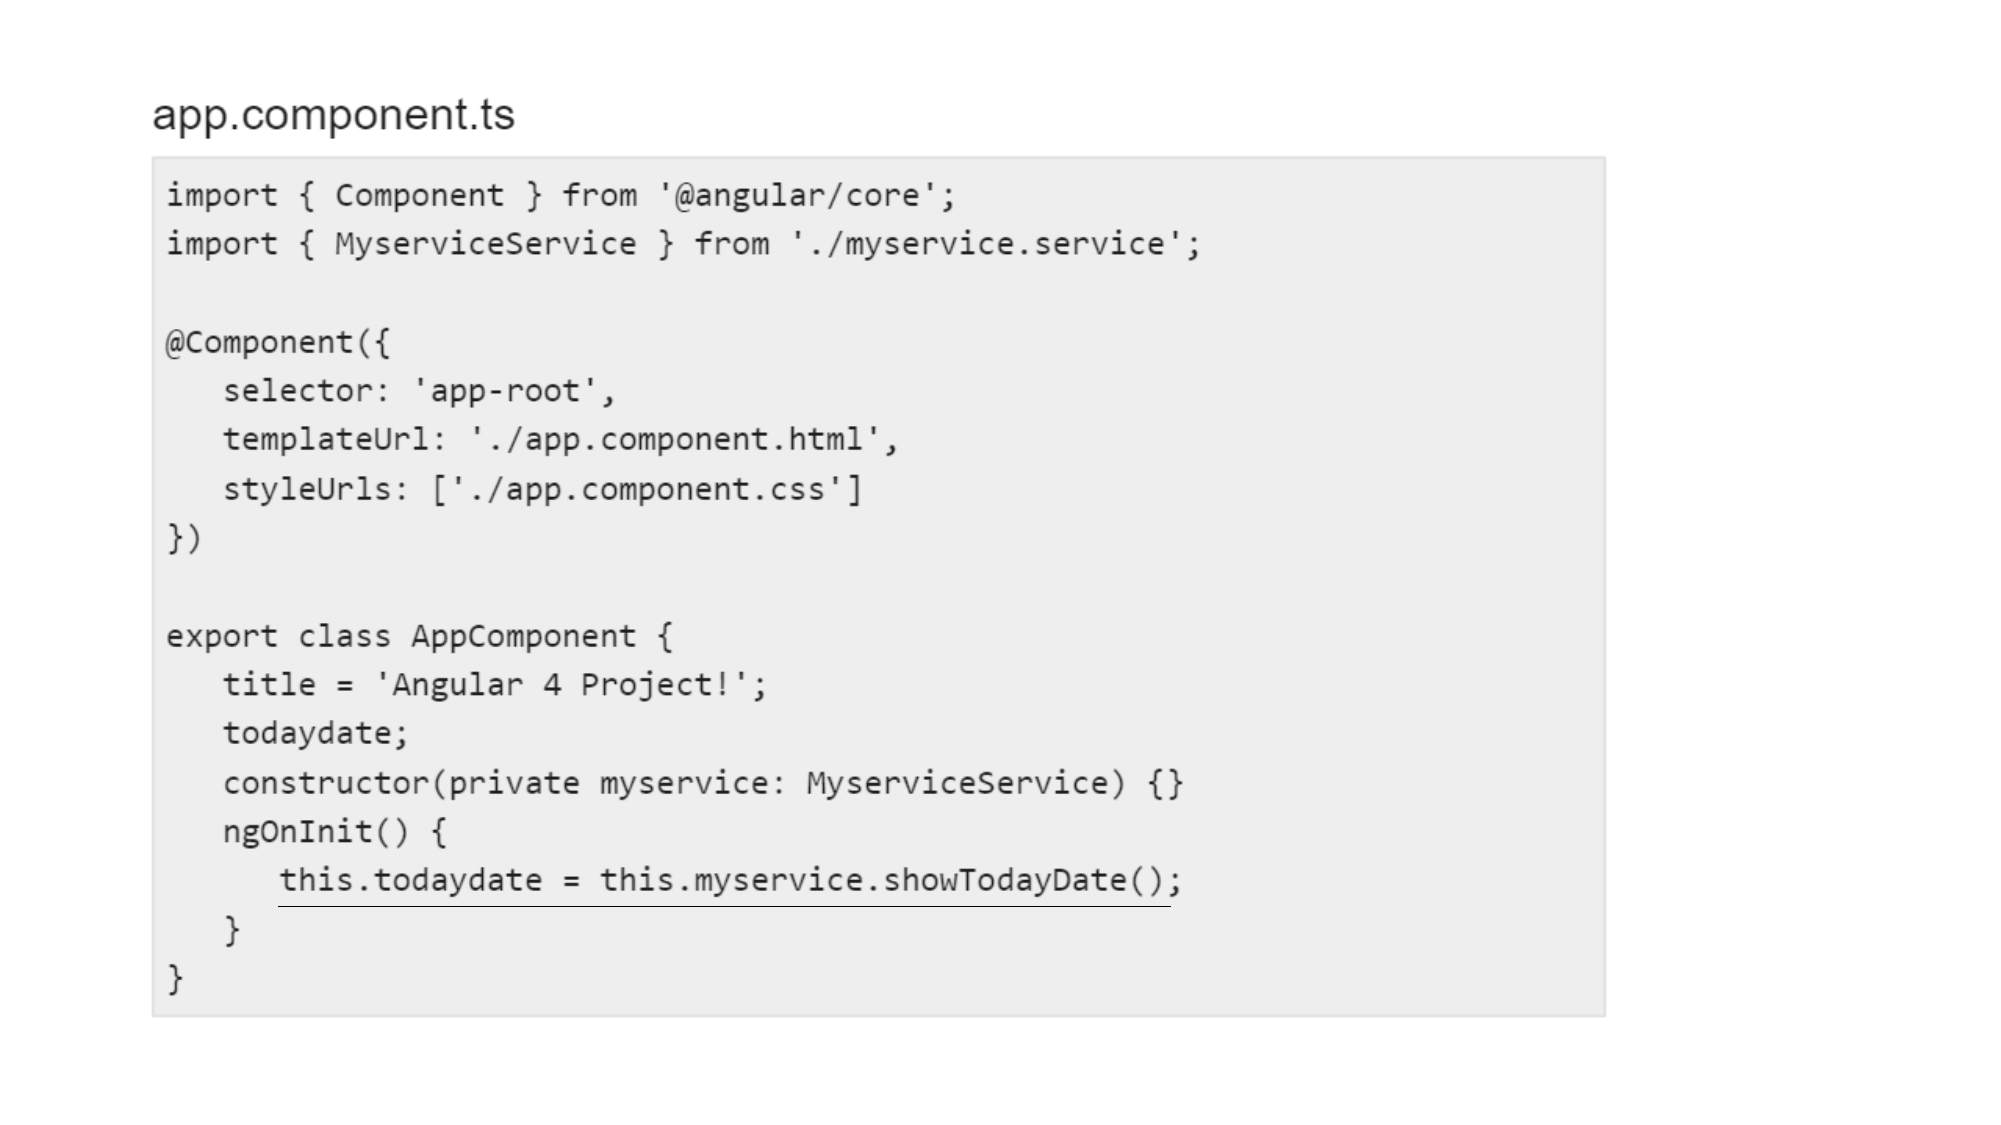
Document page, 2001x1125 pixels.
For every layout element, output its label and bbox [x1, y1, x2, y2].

picture [141, 67, 1610, 1027]
